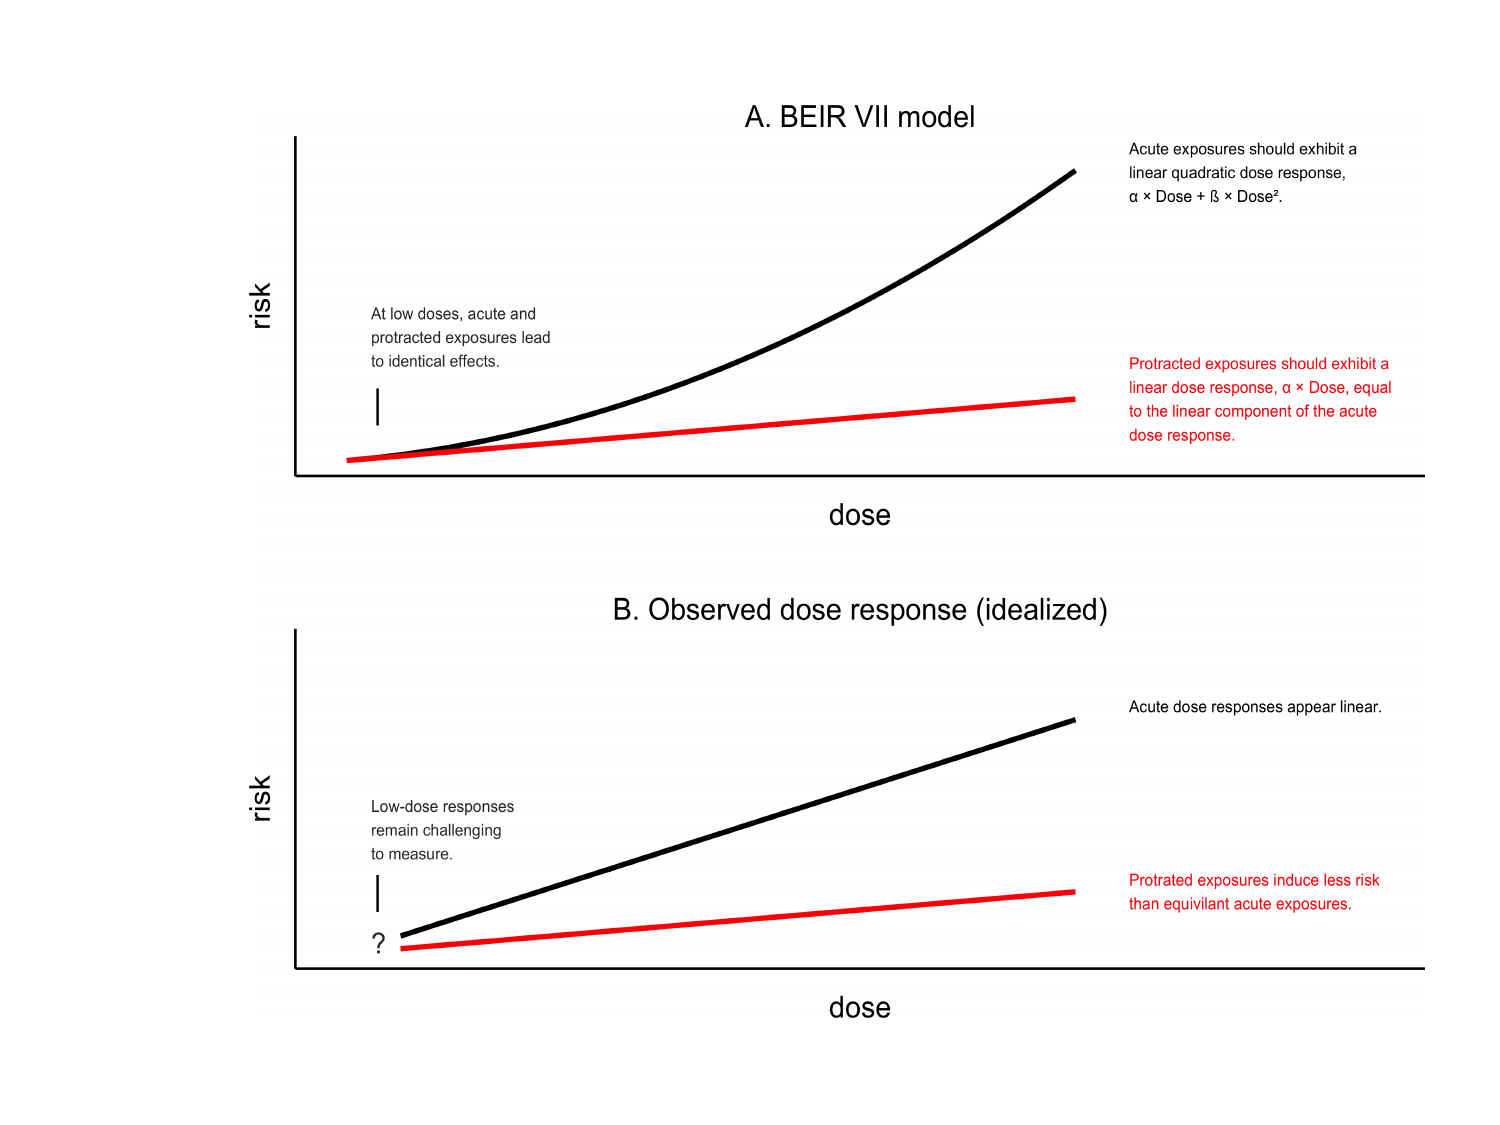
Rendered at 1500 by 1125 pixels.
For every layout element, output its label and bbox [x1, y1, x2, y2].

picture [249, 105, 1426, 1019]
